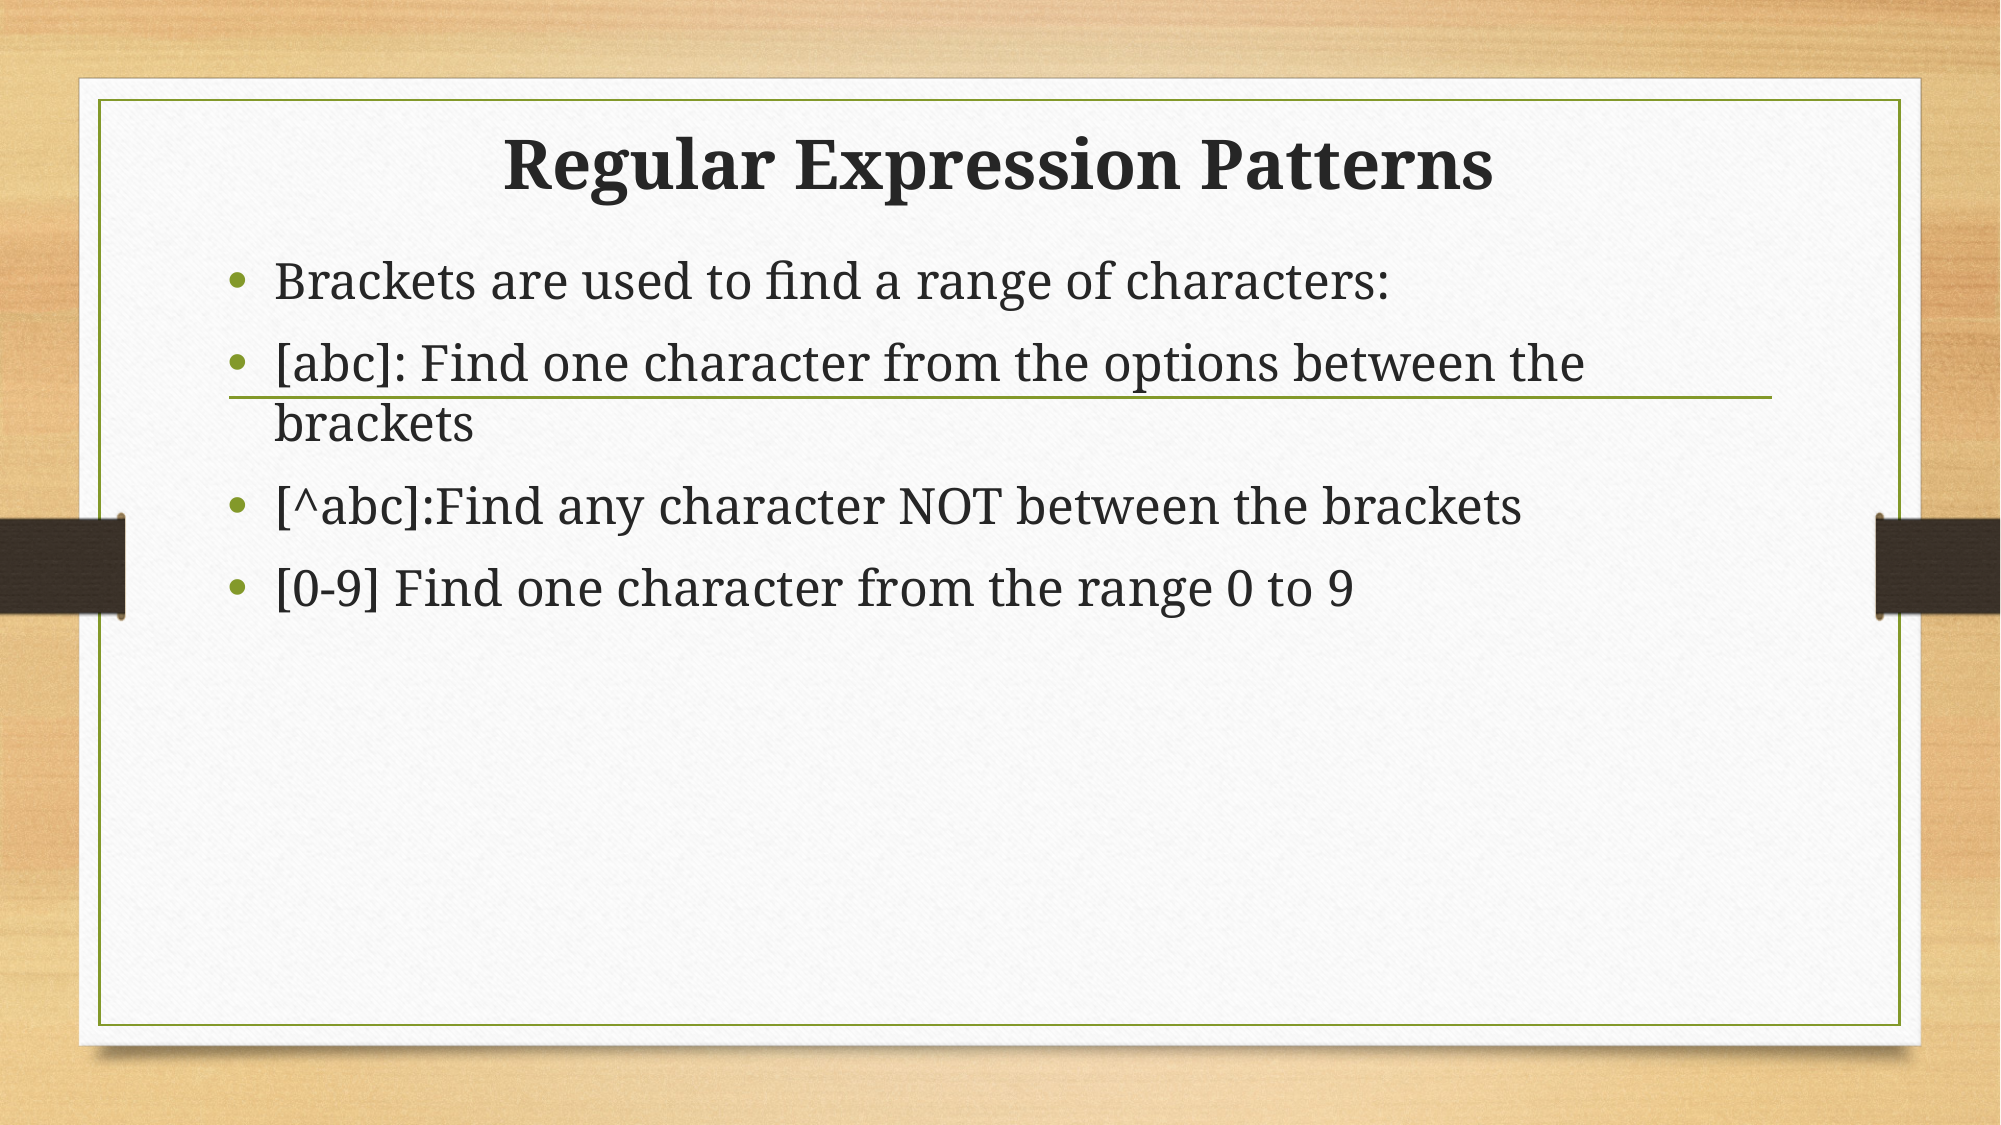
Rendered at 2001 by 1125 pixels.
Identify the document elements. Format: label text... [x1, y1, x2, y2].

title Regular Expression Patterns [212, 112, 1788, 212]
list Brackets are used to find a range of characters: [abc]: Find one character from the options between the brackets [^abc]:Find any character NOT between the brackets [0-9] Find one character from the range 0 to 9 [212, 241, 1788, 964]
picture [0, 0, 2001, 1125]
